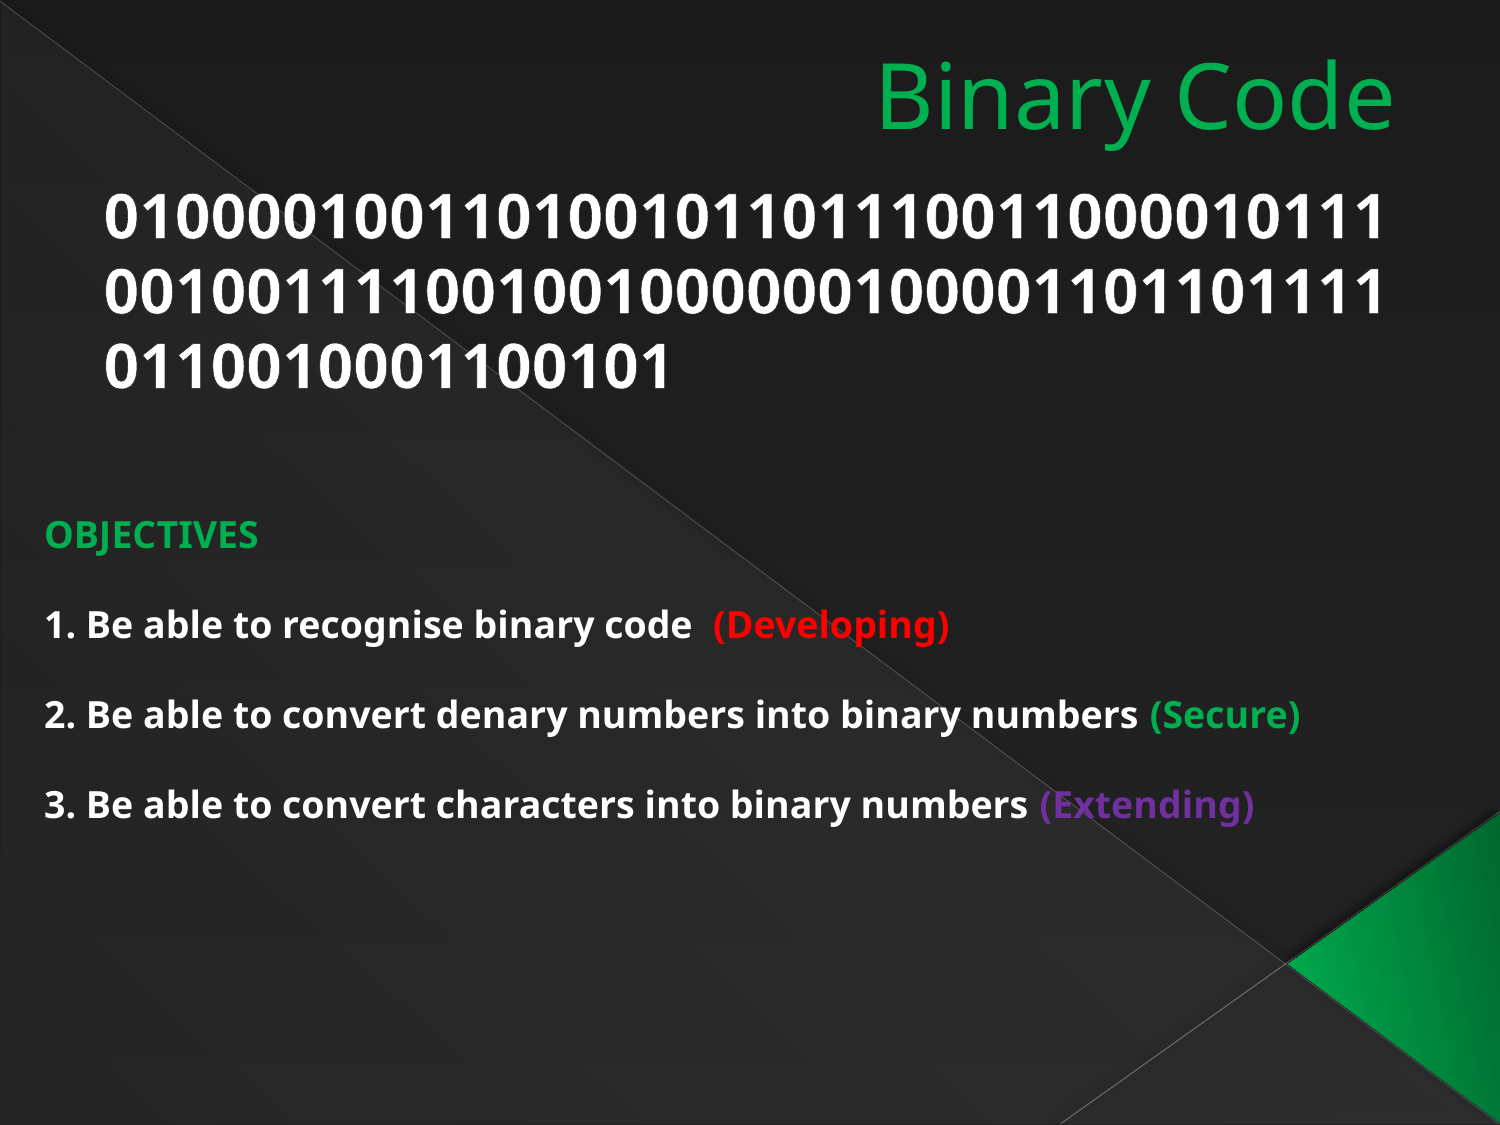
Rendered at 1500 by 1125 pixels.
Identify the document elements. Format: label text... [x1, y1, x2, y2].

subtitle 0100001001101001011011100110000101110010011110010010000001000011011011110110010001100101 [88, 168, 1412, 457]
text_box OBJECTIVES 1. Be able to recognise binary code (Developing) 2. Be able to convert denary numbers into binary numbers (Secure) 3. Be able to convert characters into binary numbers (Extending) [29, 503, 1471, 834]
title Binary Code [88, 30, 1412, 156]
